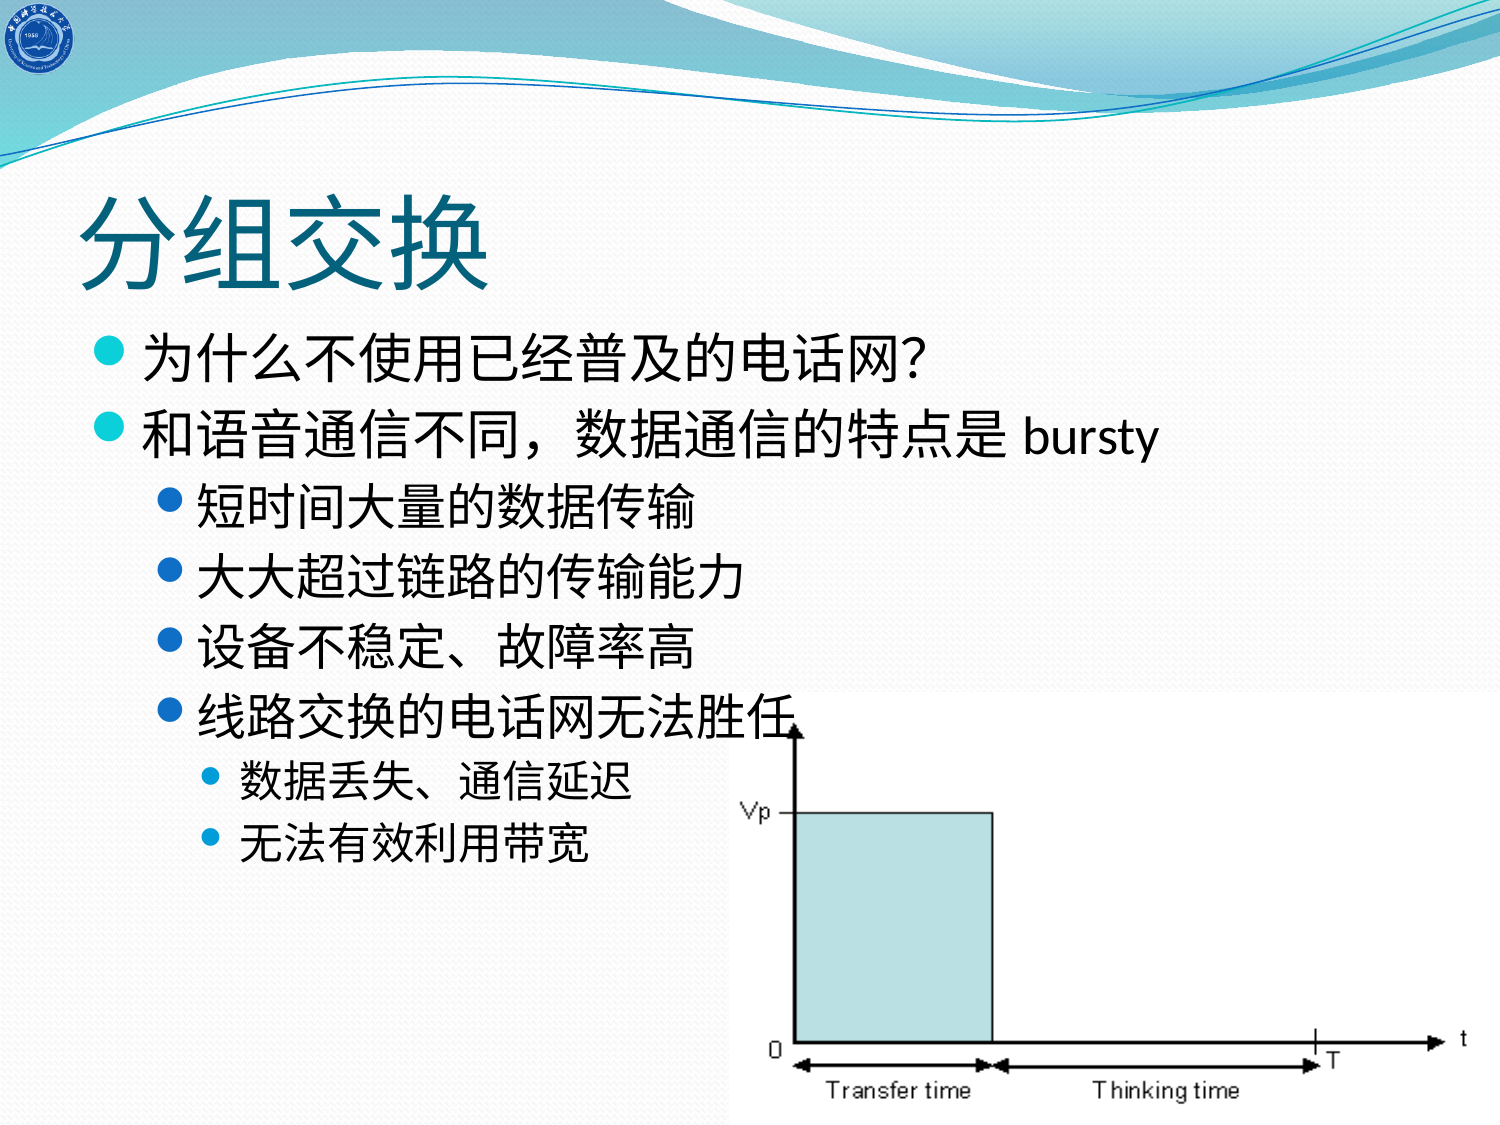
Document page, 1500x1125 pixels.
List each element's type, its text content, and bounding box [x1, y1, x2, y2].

picture [0, 0, 77, 77]
picture [729, 692, 1500, 1125]
list 为什么不使用已经普及的电话网？ 和语音通信不同，数据通信的特点是bursty 短时间大量的数据传输 大大超过链路的传输能力 设备不稳定、故障率高 线路交换的电话网无法胜任 数据丢失、通信延迟 无法有效利用带宽 [75, 317, 1425, 1038]
title 分组交换 [75, 115, 1425, 303]
